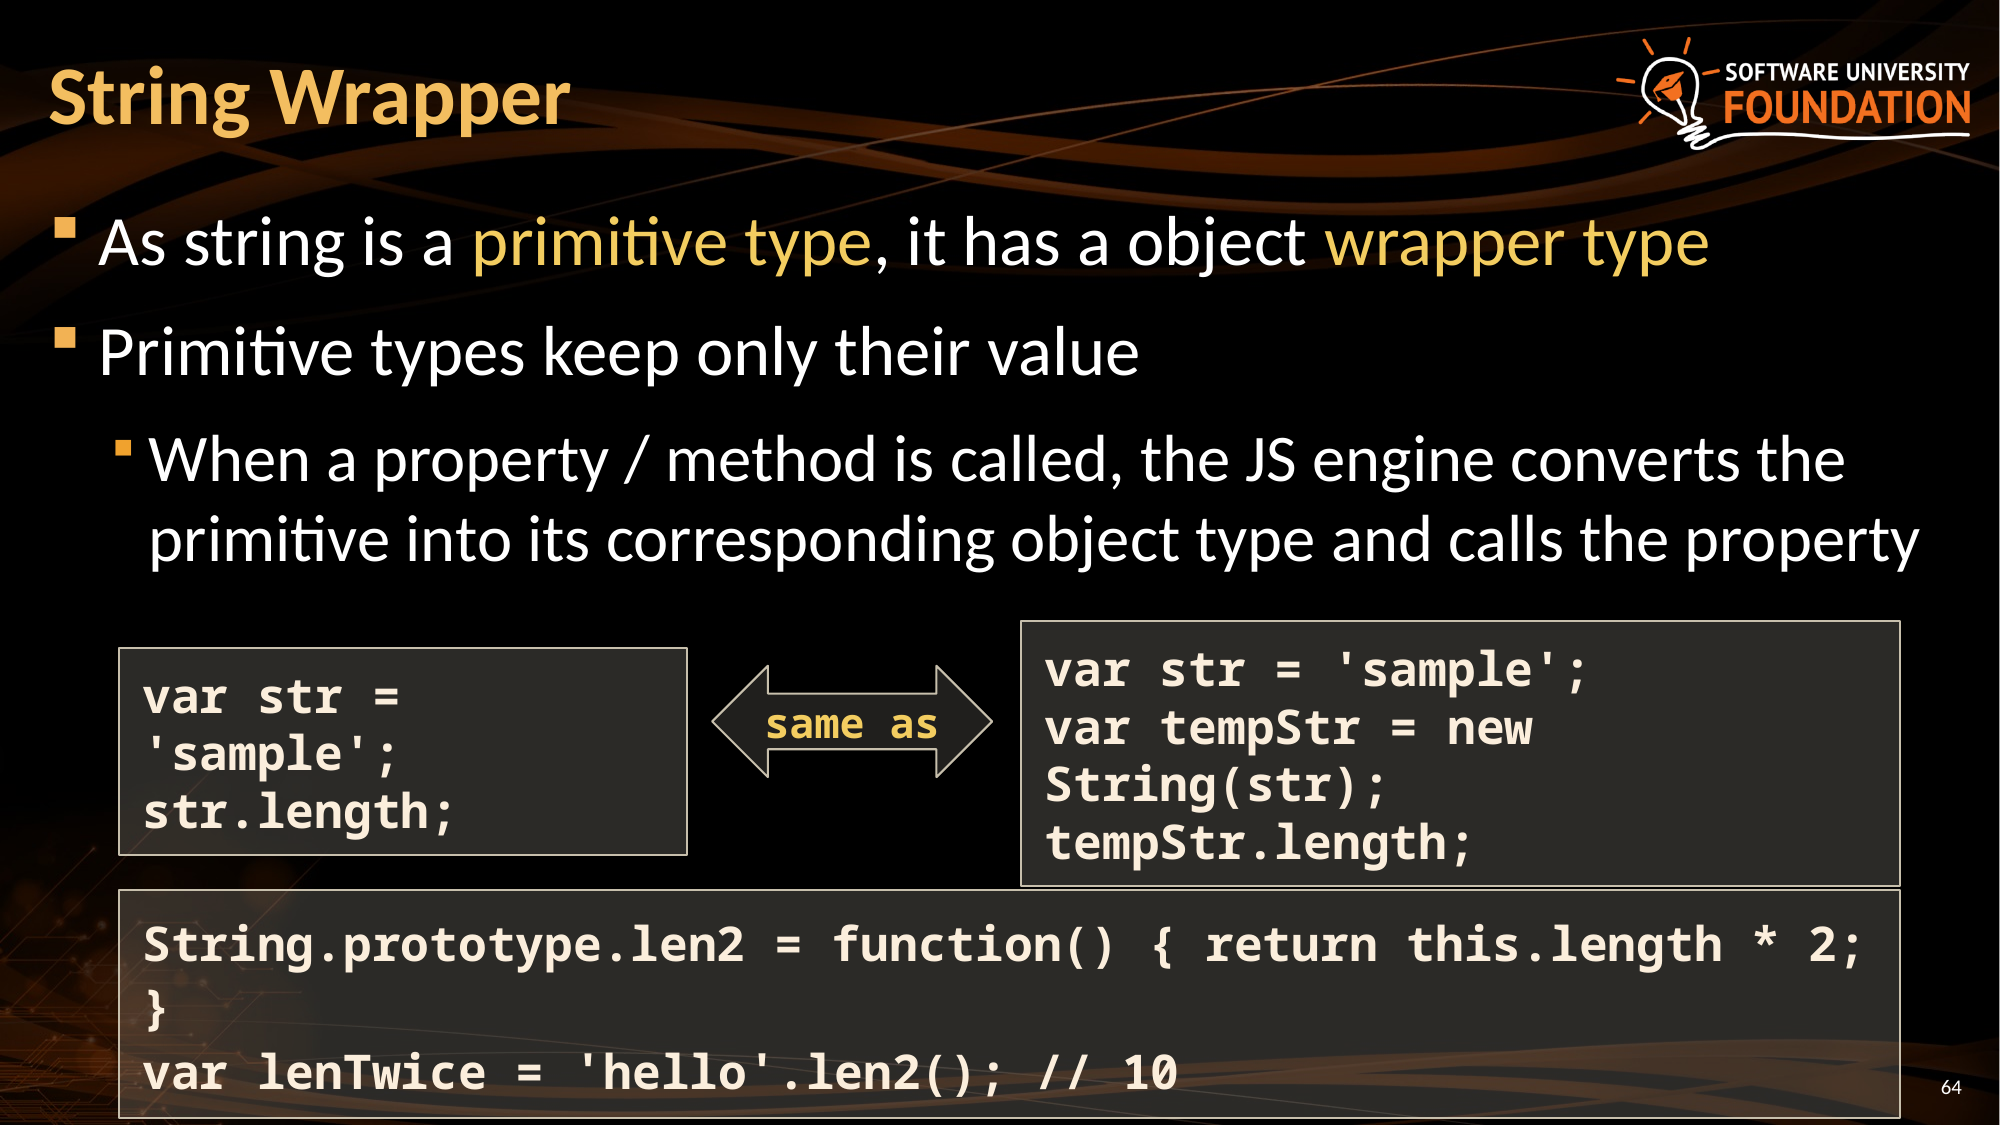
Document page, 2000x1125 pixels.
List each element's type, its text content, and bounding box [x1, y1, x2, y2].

title String Wrapper [30, 6, 1602, 189]
text_box var str = 'sample'; var tempStr = new String(str); tempStr.length; [1021, 621, 1901, 887]
text_box String.prototype.len2 = function() { return this.length * 2; } var lenTwice = 'hello'.len2(); // 10 [118, 890, 1901, 1118]
text_box var str = 'sample'; str.length; [118, 647, 688, 856]
slide_number 64 [1901, 1070, 1968, 1103]
picture [0, 0, 2000, 1125]
text_box same as [712, 665, 993, 778]
list As string is a primitive type, it has a object wrapper type Primitive types keep only their value When a property / method is called, the JS engine converts the primitive into its corresponding object type and calls the property [31, 188, 1968, 1103]
